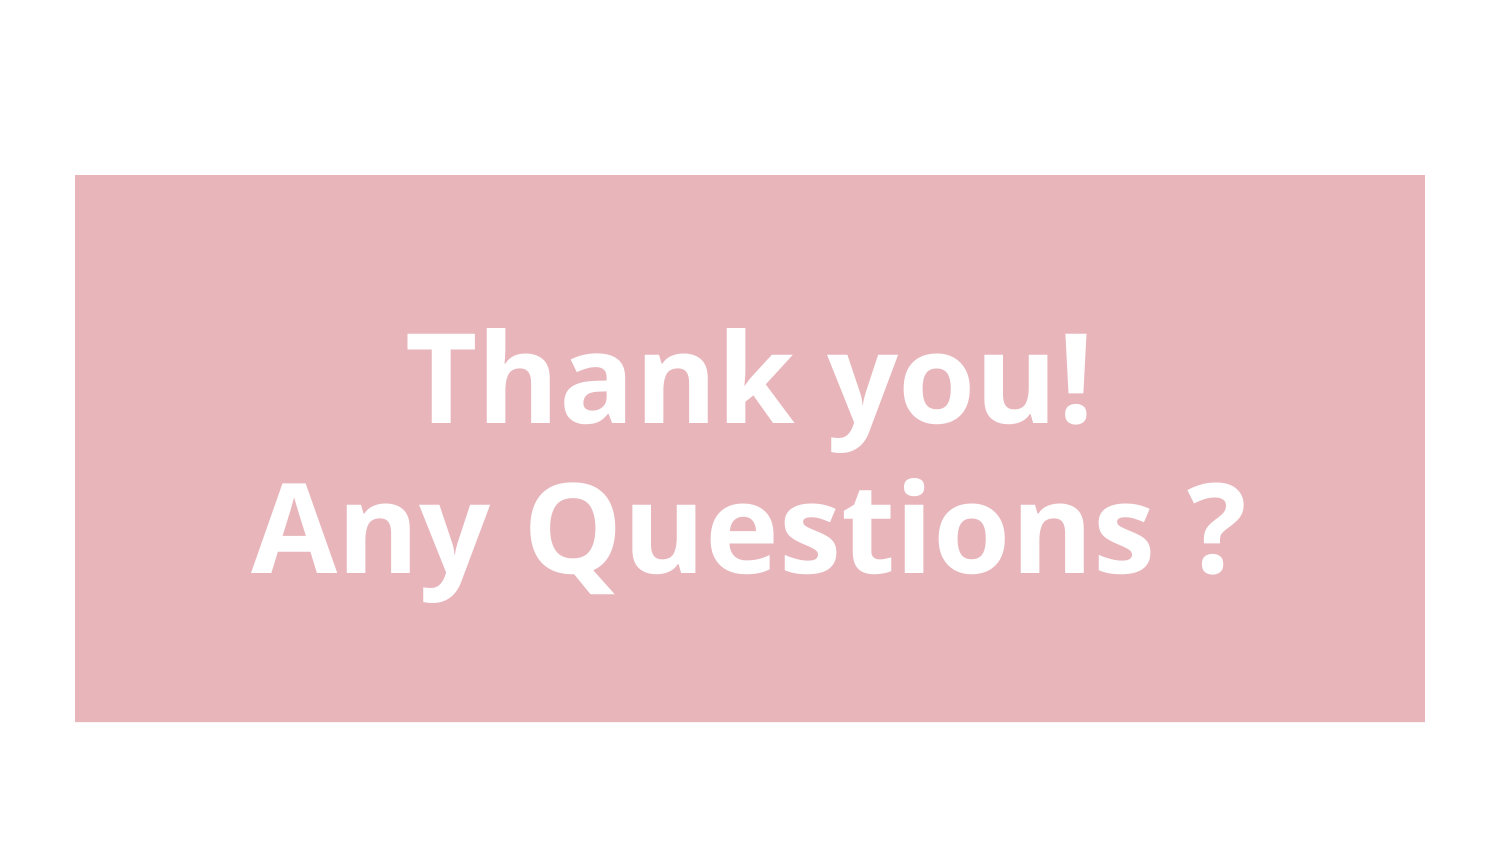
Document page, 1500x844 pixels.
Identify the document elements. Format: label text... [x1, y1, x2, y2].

title Thank you! Any Questions ? [75, 175, 1425, 723]
